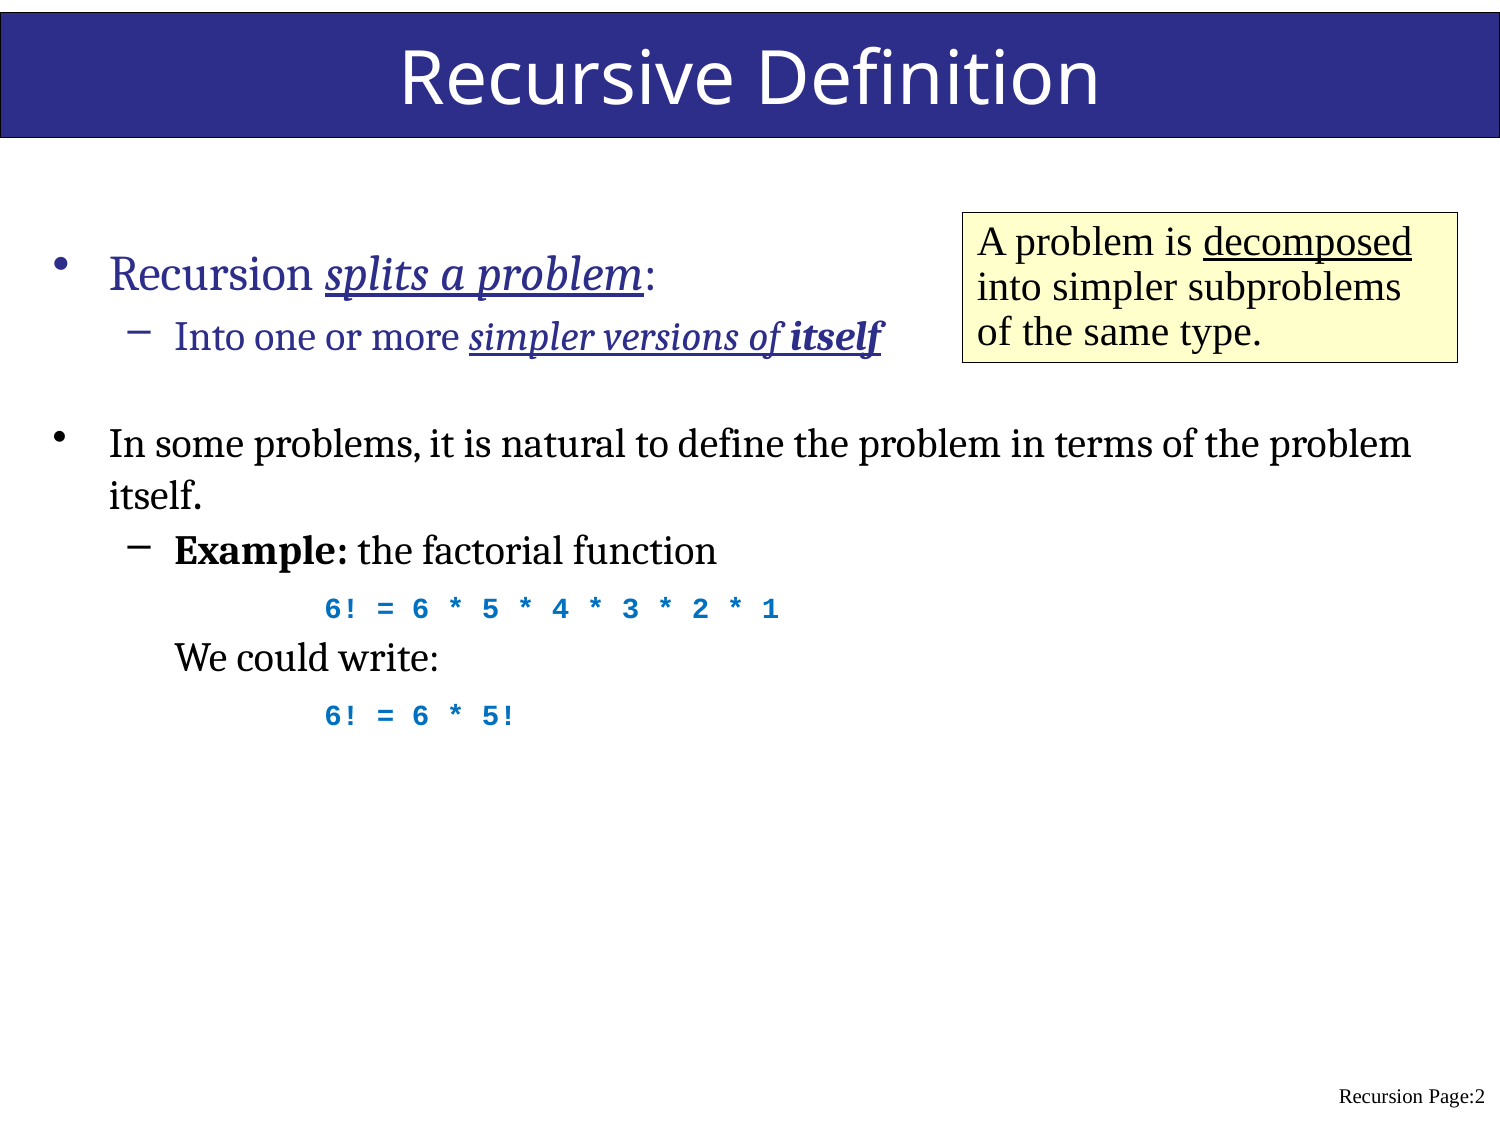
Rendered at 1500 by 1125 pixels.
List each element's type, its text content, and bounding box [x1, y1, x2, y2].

text_box A problem is decomposed into simpler subproblems of the same type. [962, 212, 1458, 363]
title Recursive Definition [0, 12, 1500, 138]
list Recursion splits a problem: Into one or more simpler versions of itself In some problems, it is natural to define the problem in terms of the problem itself. Example: the factorial function 6! = 6 * 5 * 4 * 3 * 2 * 1 We could write: 6! = 6 * 5! [37, 162, 1450, 1063]
